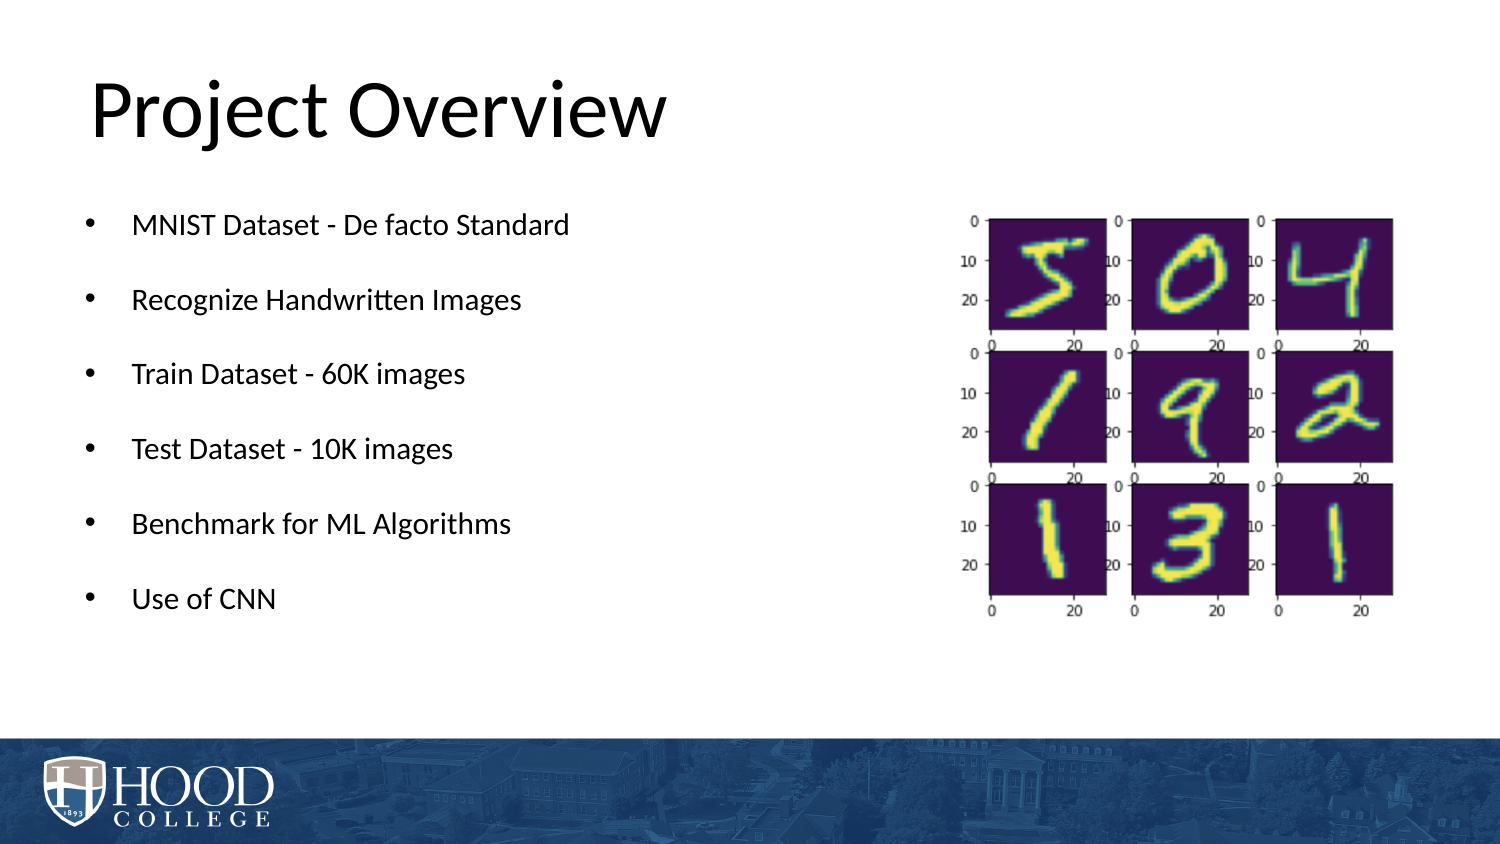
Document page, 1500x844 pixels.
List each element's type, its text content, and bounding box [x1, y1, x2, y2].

text_box MNIST Dataset - De facto Standard Recognize Handwritten Images Train Dataset - 60K images Test Dataset - 10K images Benchmark for ML Algorithms Use of CNN [51, 189, 1449, 642]
picture [0, 0, 1500, 844]
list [939, 207, 1426, 624]
title Project Overview [75, 33, 1425, 175]
